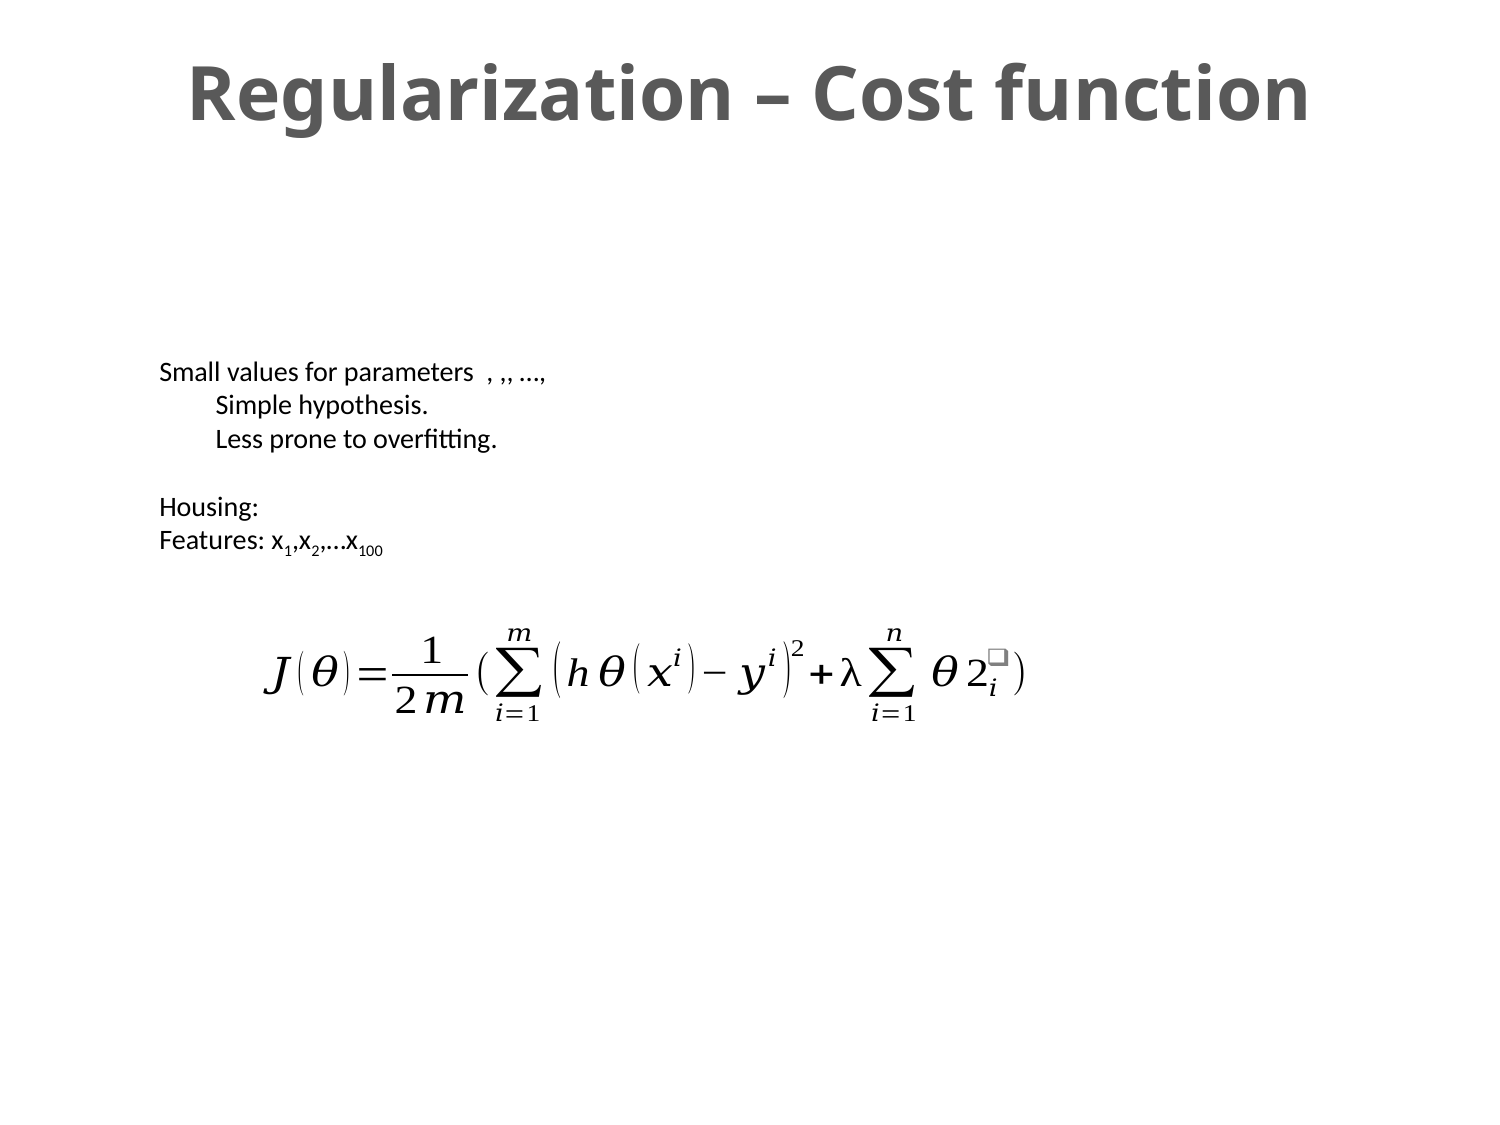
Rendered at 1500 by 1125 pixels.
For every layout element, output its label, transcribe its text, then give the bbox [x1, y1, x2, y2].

title Regularization – Cost function [0, 32, 1500, 161]
